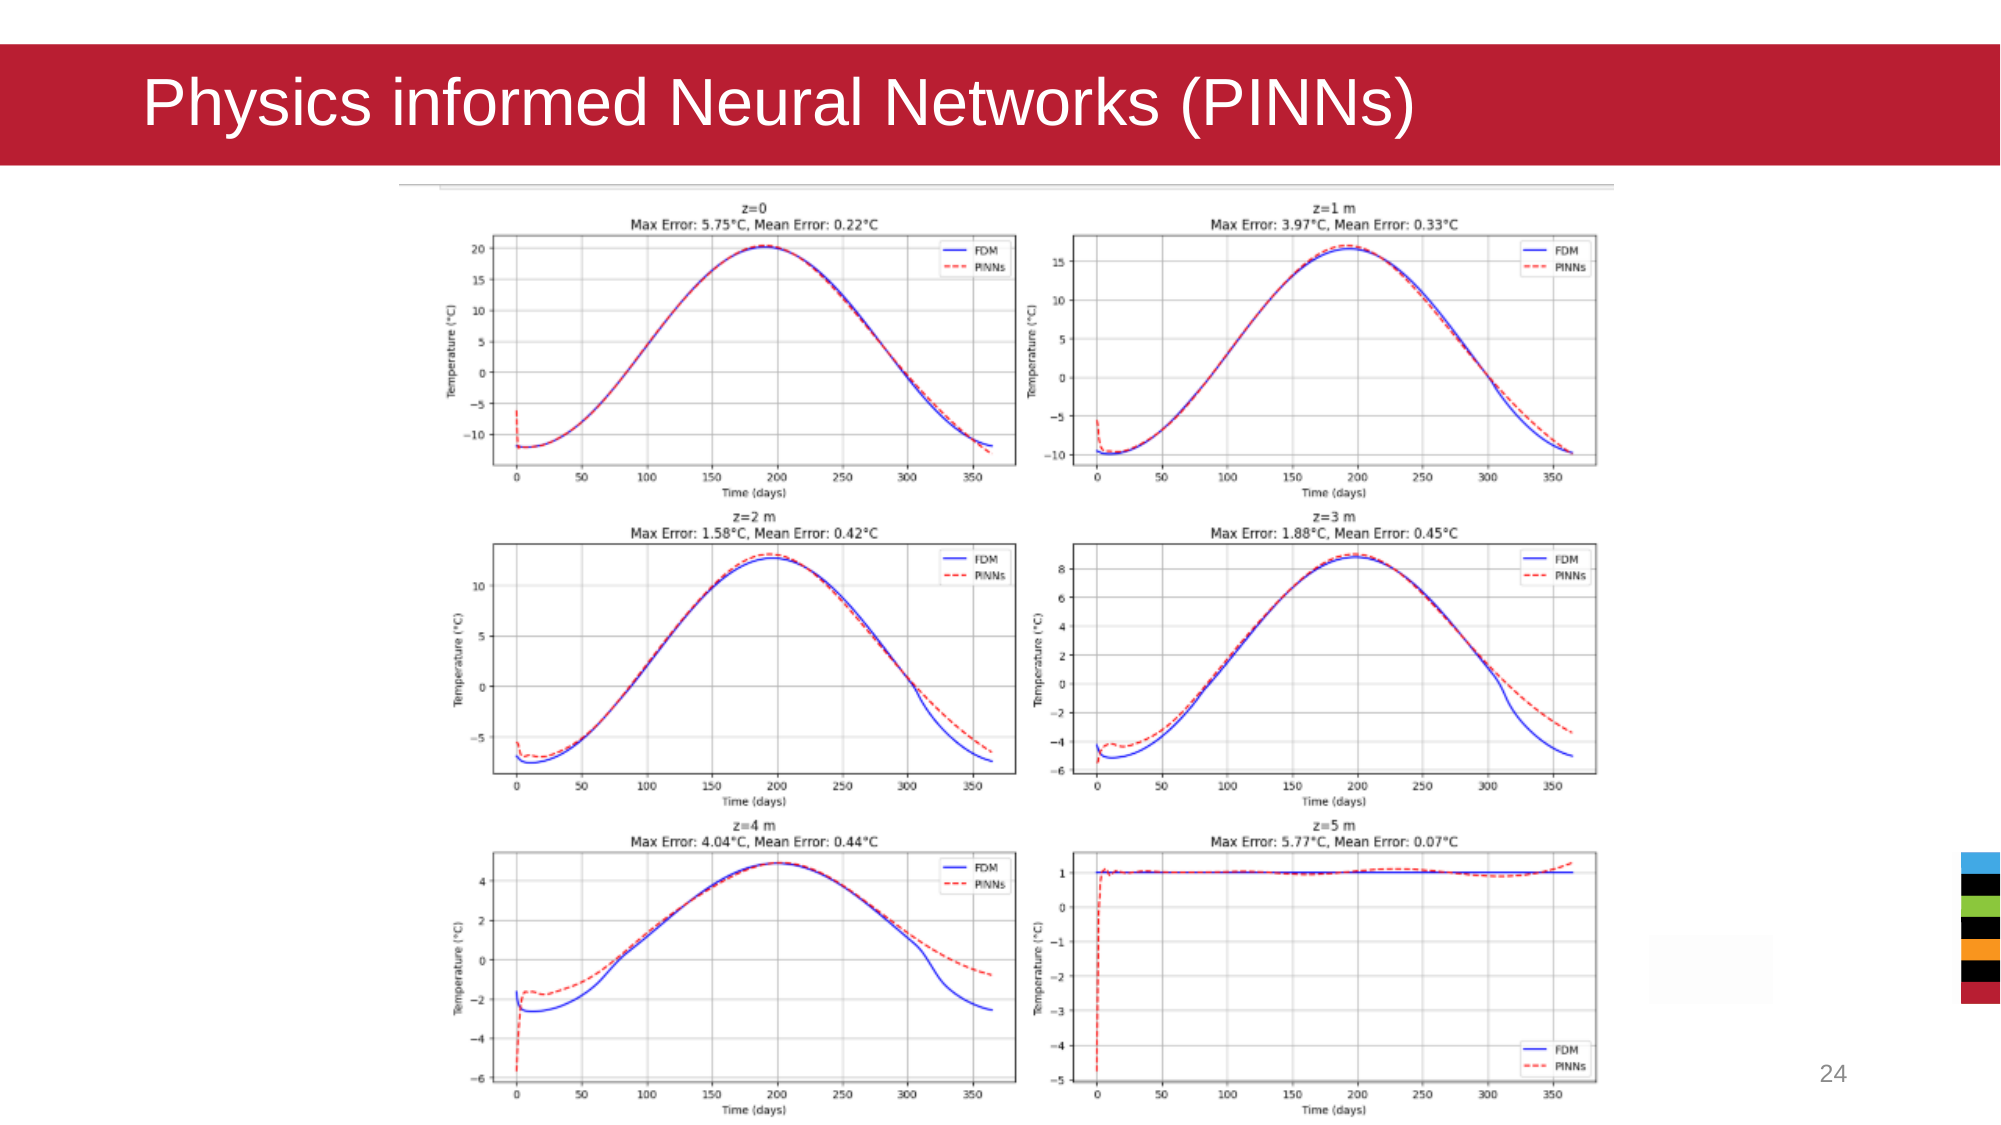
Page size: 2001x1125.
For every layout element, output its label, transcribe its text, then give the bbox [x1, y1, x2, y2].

title Physics informed Neural Networks (PINNs) [125, 62, 1850, 163]
picture [0, 0, 2001, 1125]
slide_number 24 [1614, 1042, 1863, 1103]
